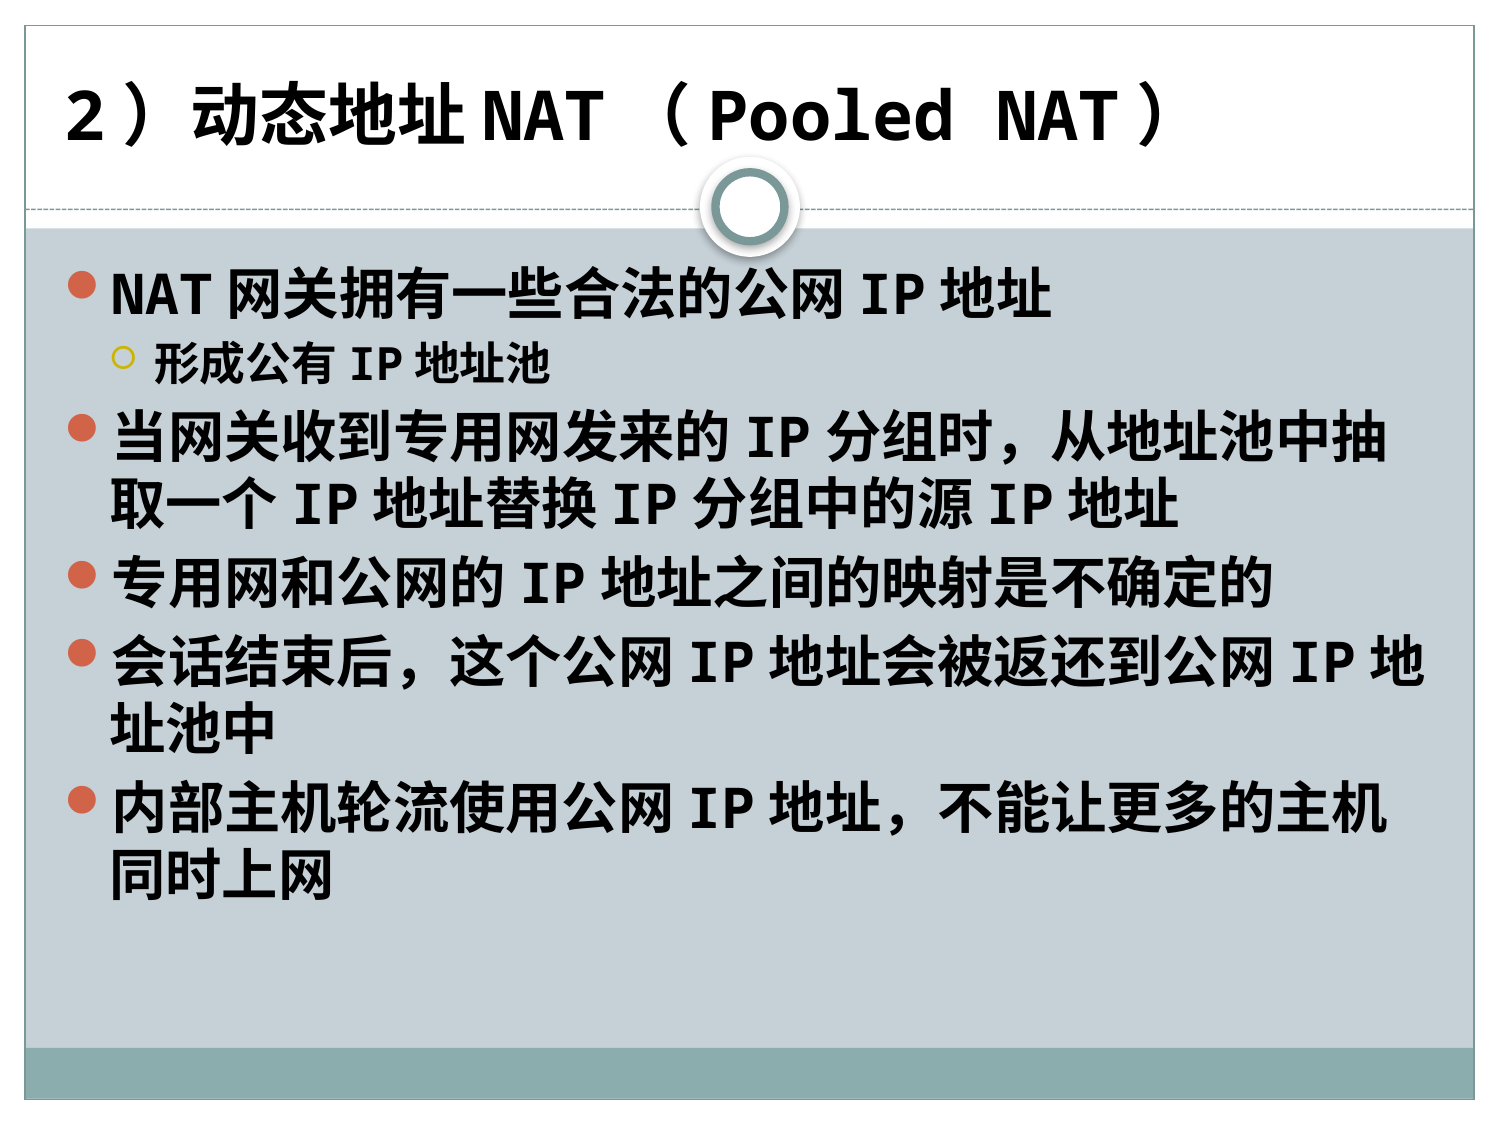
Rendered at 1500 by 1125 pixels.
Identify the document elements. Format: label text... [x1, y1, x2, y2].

list NAT网关拥有一些合法的公网IP地址 形成公有IP地址池 当网关收到专用网发来的IP分组时，从地址池中抽取一个IP地址替换IP分组中的源IP地址 专用网和公网的IP地址之间的映射是不确定的 会话结束后，这个公网IP地址会被返还到公网IP地址池中 内部主机轮流使用公网IP地址，不能让更多的主机同时上网 [49, 250, 1445, 1001]
title 2）动态地址NAT（Pooled NAT） [49, 37, 1450, 162]
